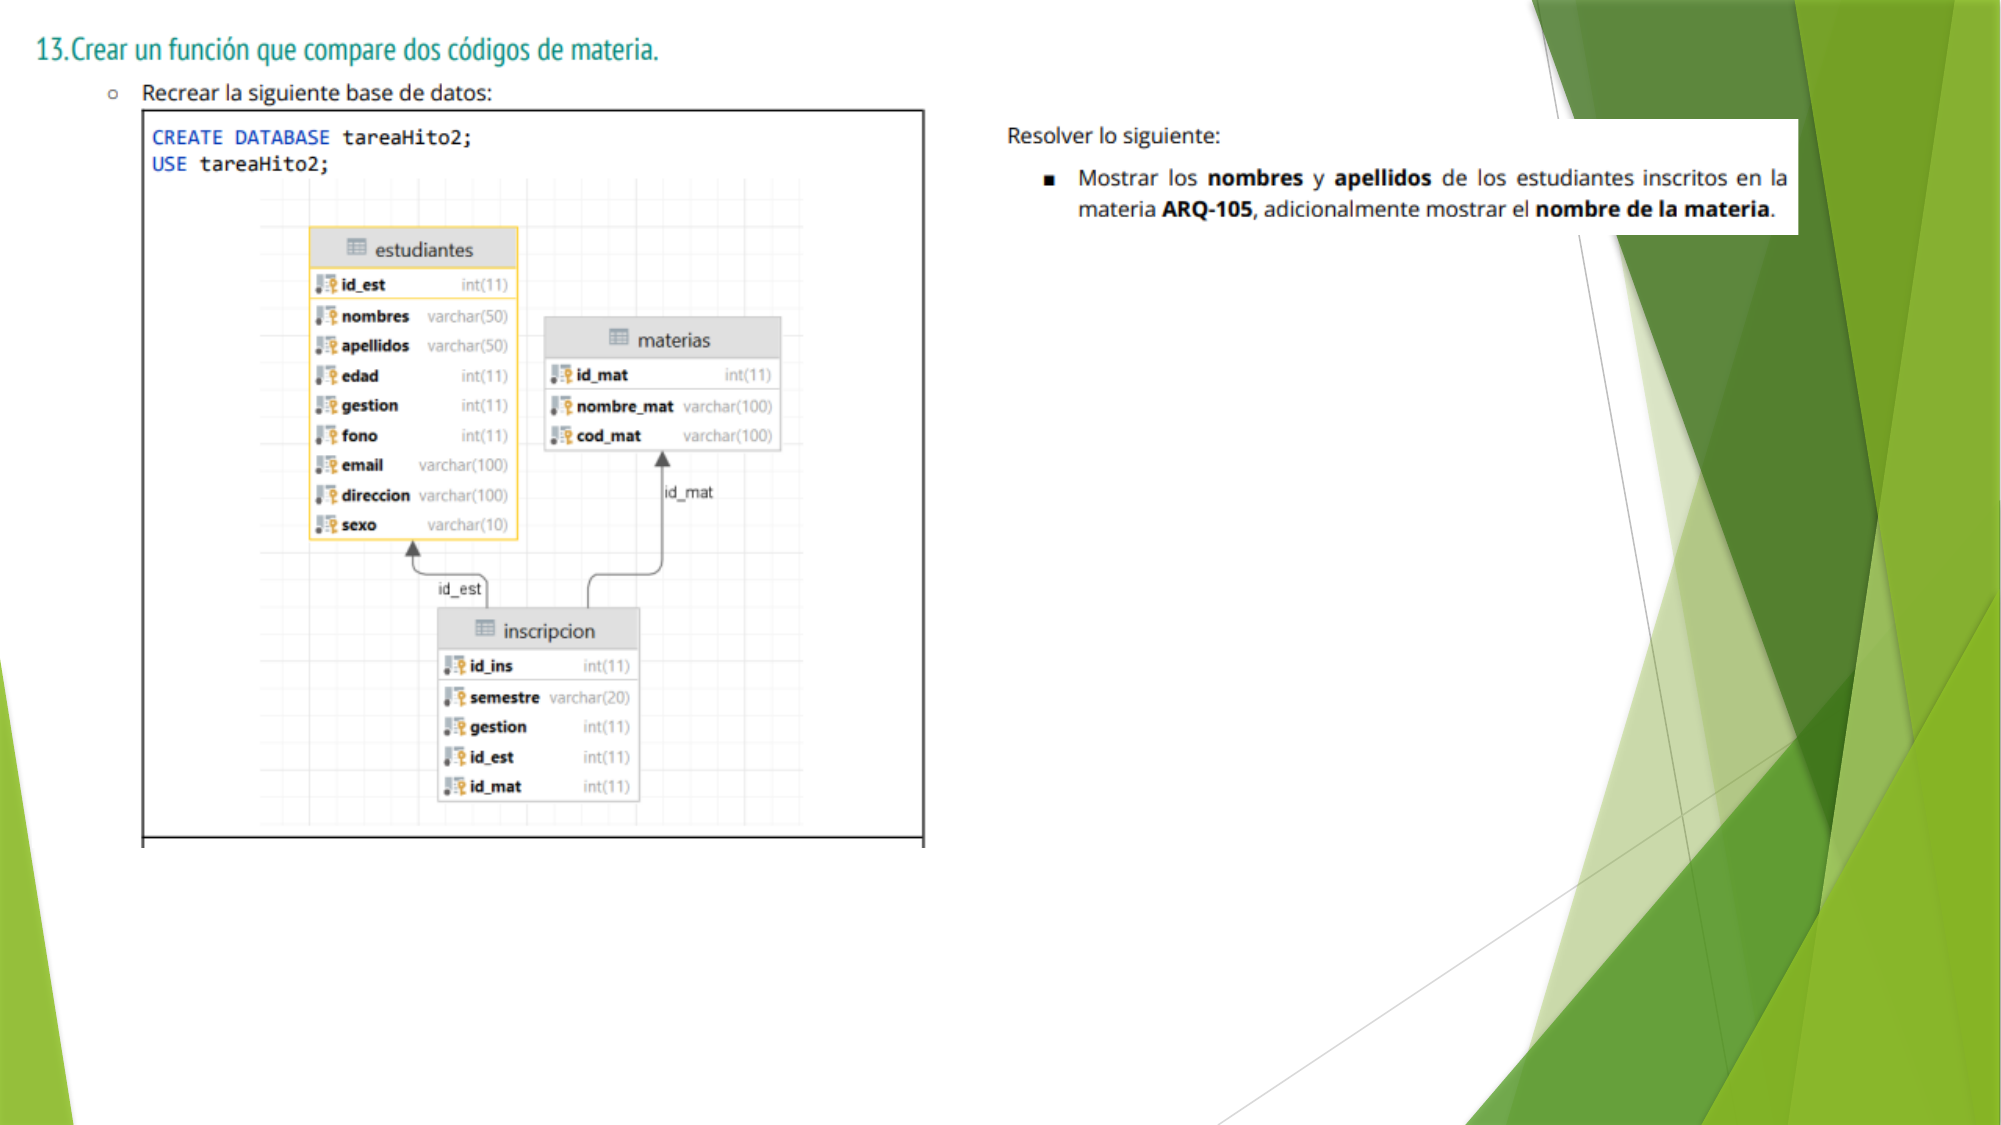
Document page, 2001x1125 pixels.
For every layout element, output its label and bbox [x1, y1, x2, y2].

picture [31, 20, 963, 849]
picture [999, 118, 1799, 236]
